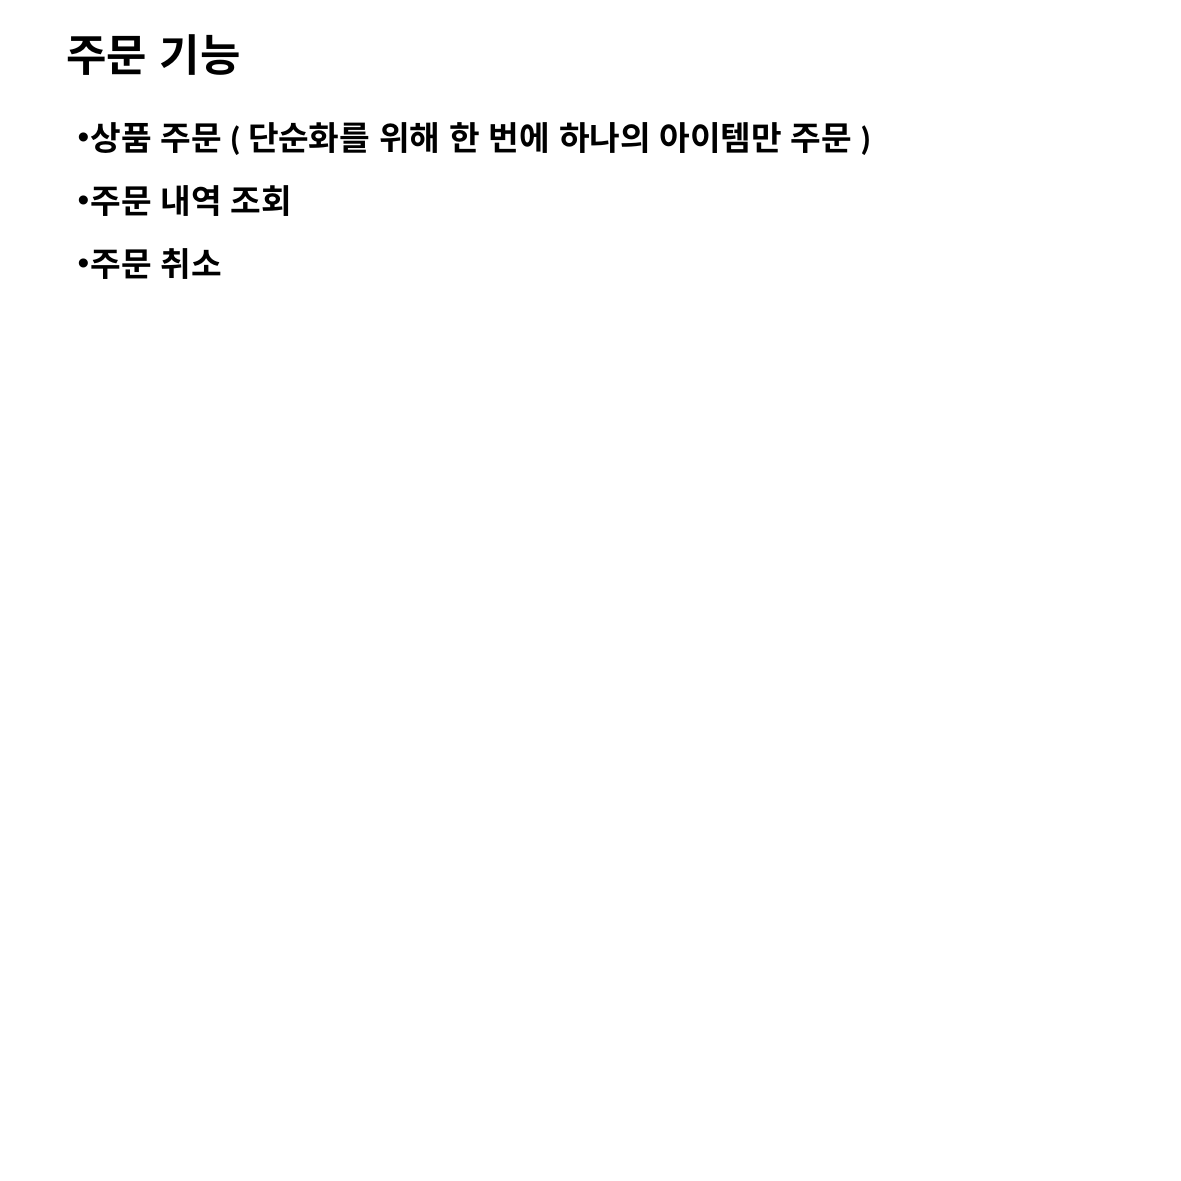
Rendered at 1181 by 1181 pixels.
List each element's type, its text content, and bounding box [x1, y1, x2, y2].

title 주문 기능 [51, 27, 1070, 87]
list 상품 주문(단순화를 위해 한 번에 하나의 아이템만 주문) 주문 내역 조회 주문 취소 [62, 93, 1136, 1144]
